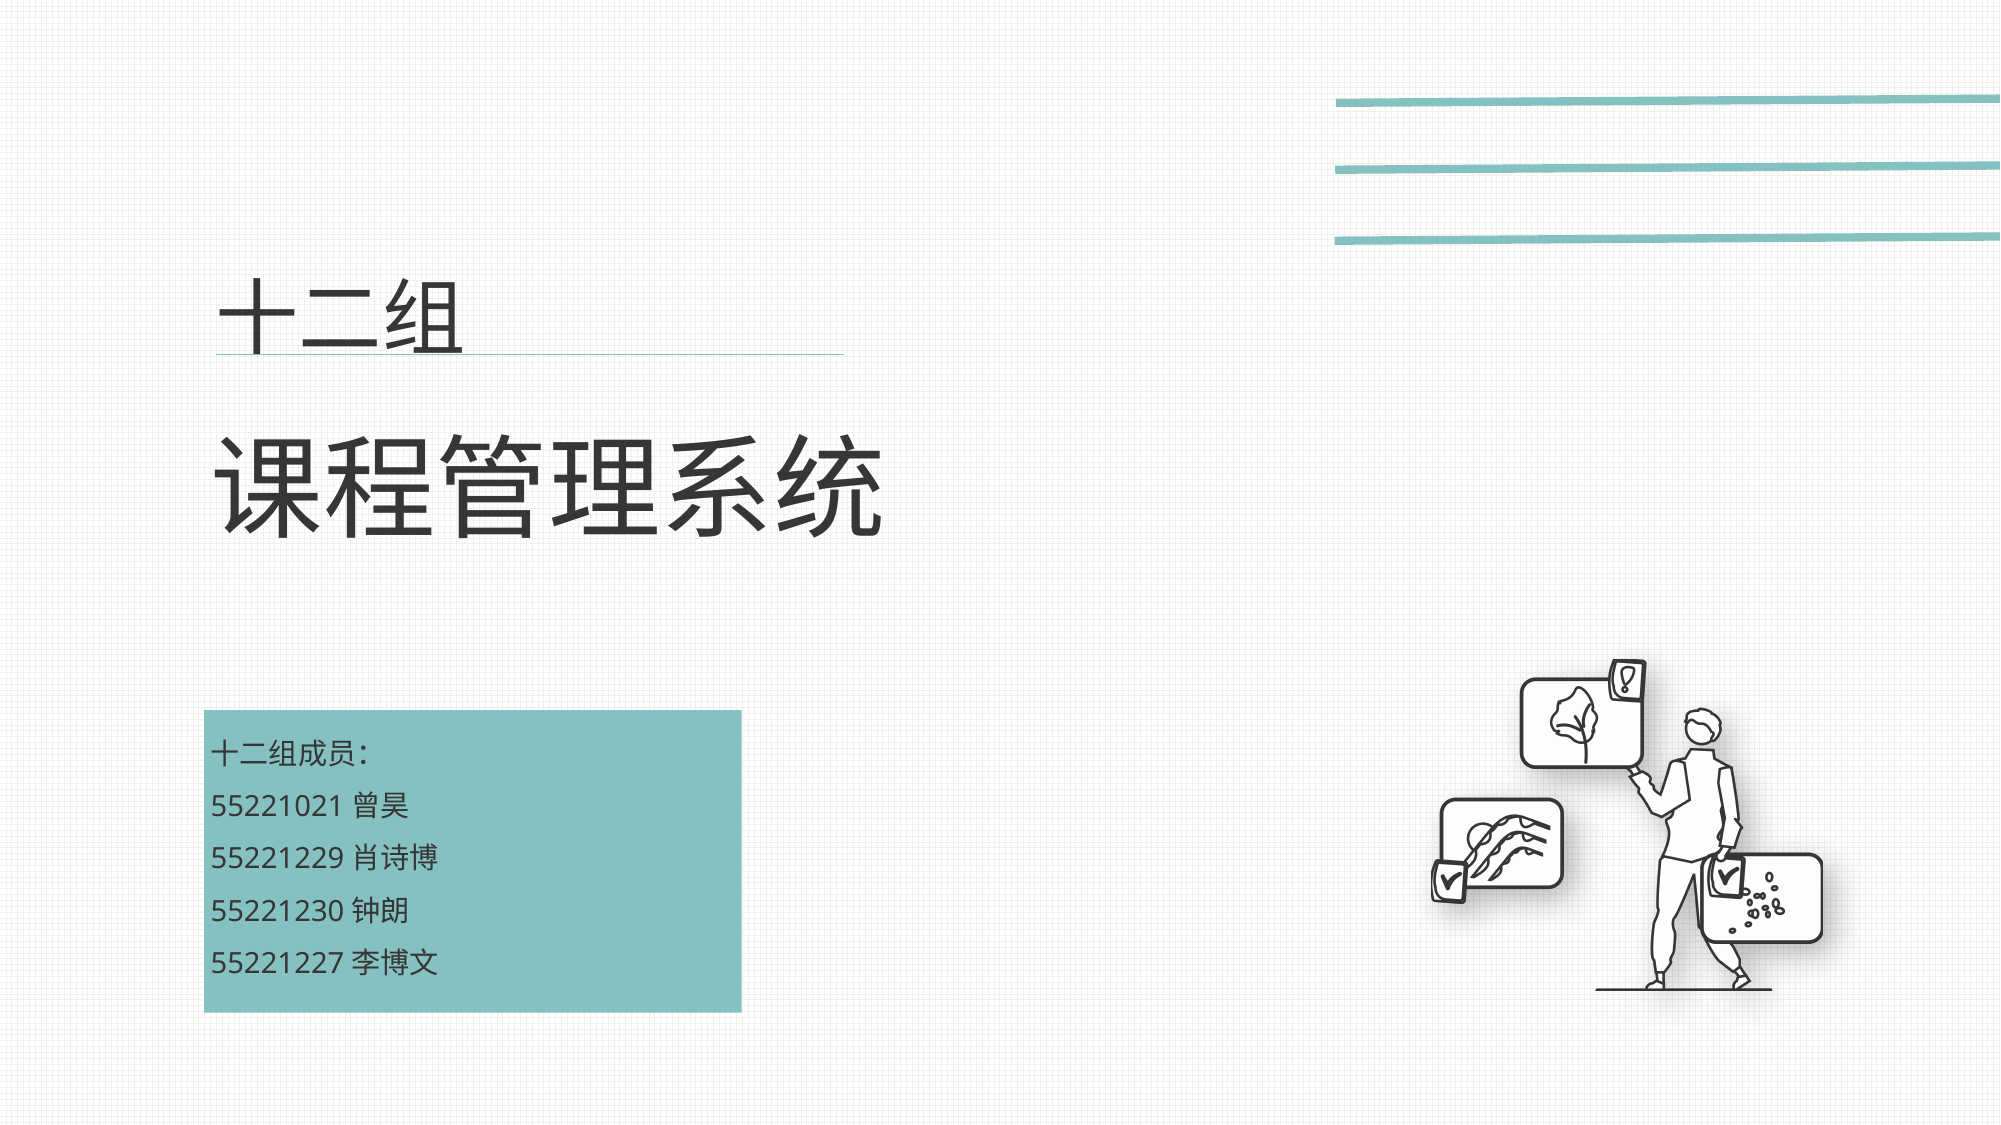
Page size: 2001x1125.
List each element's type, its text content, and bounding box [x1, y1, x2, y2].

picture [1431, 659, 1823, 991]
text_box 课程管理系统 [195, 342, 1779, 560]
text_box 十二组 [201, 207, 1378, 373]
text_box 十二组成员： 55221021曾昊 55221229肖诗博 55221230钟朗 55221227李博文 [195, 710, 1373, 988]
text_box [203, 988, 743, 1014]
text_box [1331, 26, 2000, 312]
